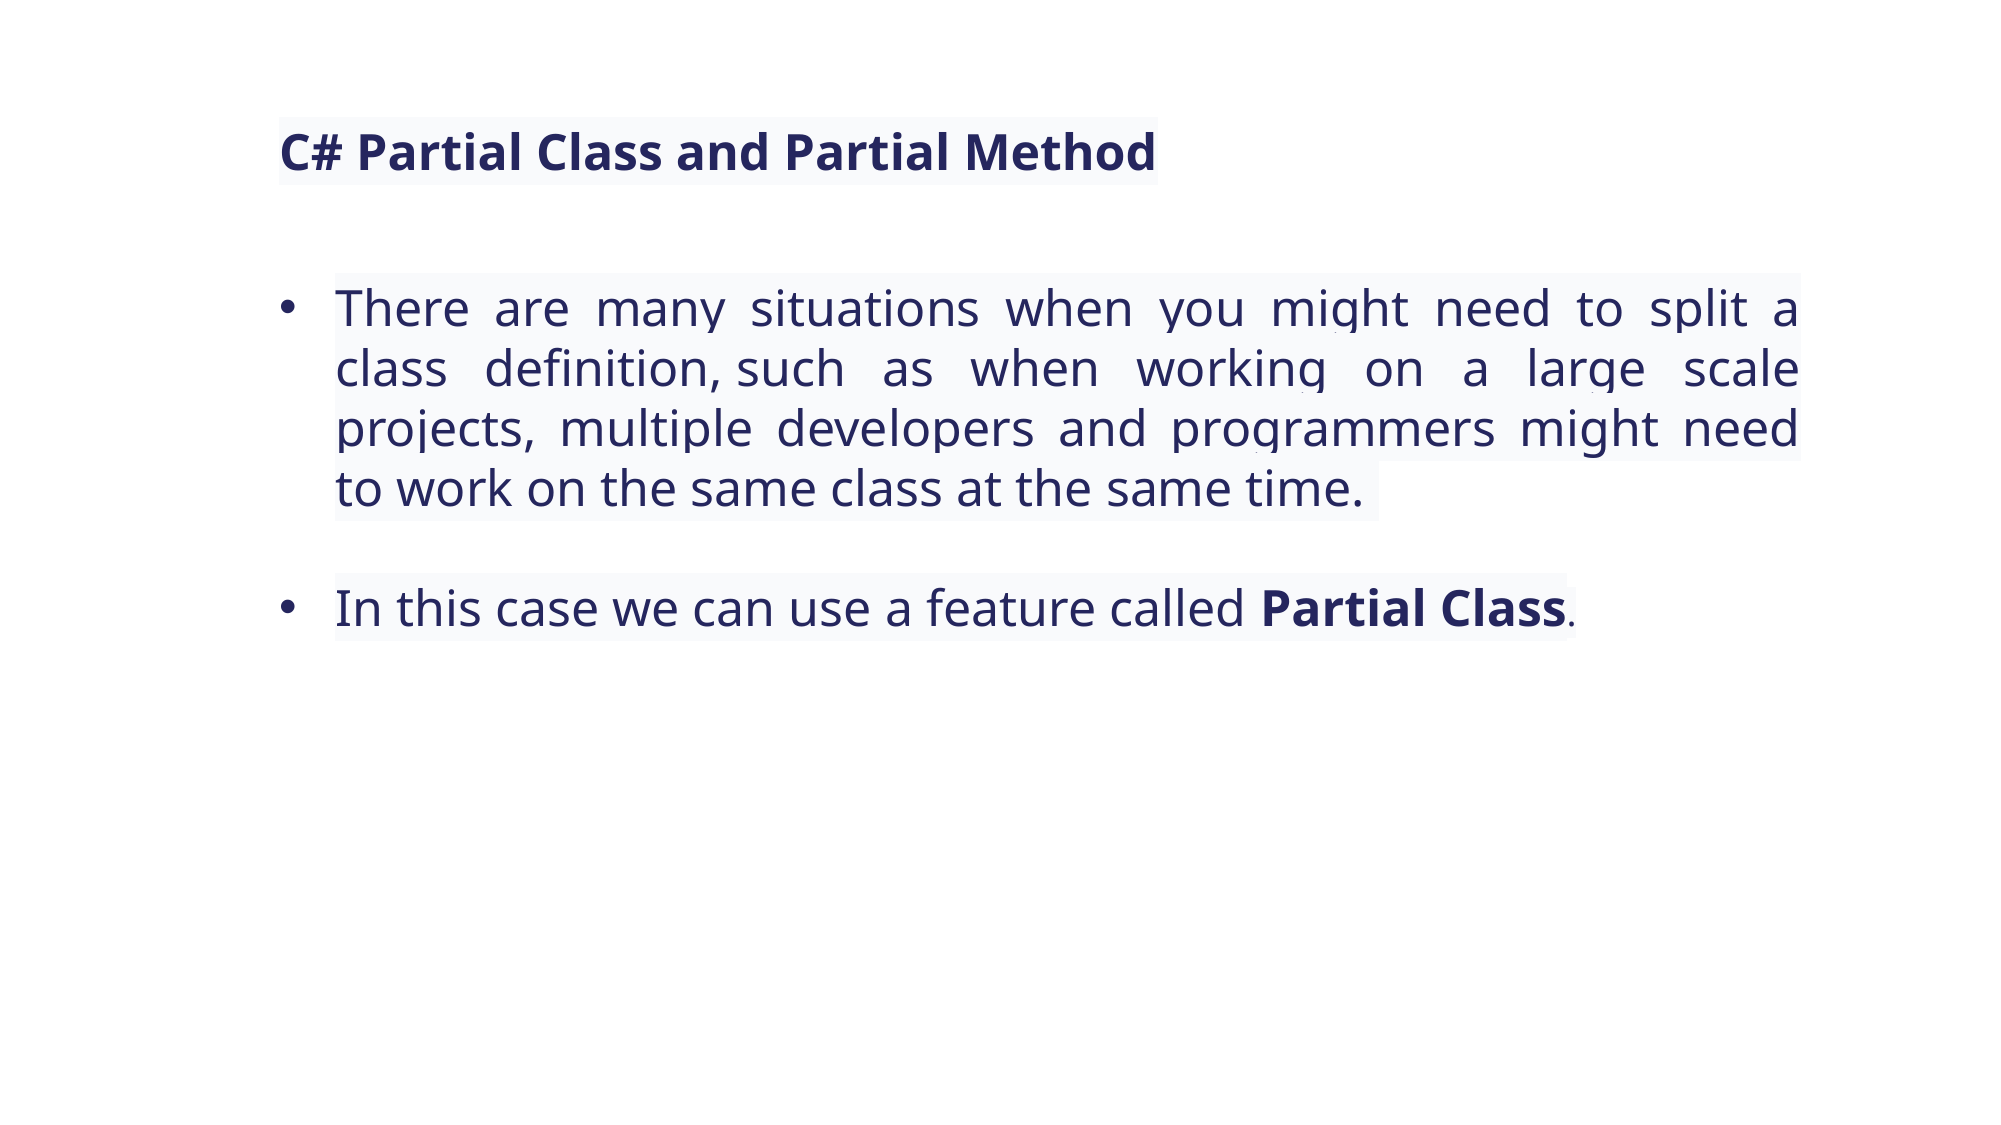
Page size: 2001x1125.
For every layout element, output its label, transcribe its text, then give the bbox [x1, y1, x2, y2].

text_box There are many situations when you might need to split a class definition, such as when working on a large scale projects, multiple developers and programmers might need to work on the same class at the same time. In this case we can use a feature called Partial Class. [264, 269, 1817, 734]
text_box C# Partial Class and Partial Method [264, 113, 1315, 188]
